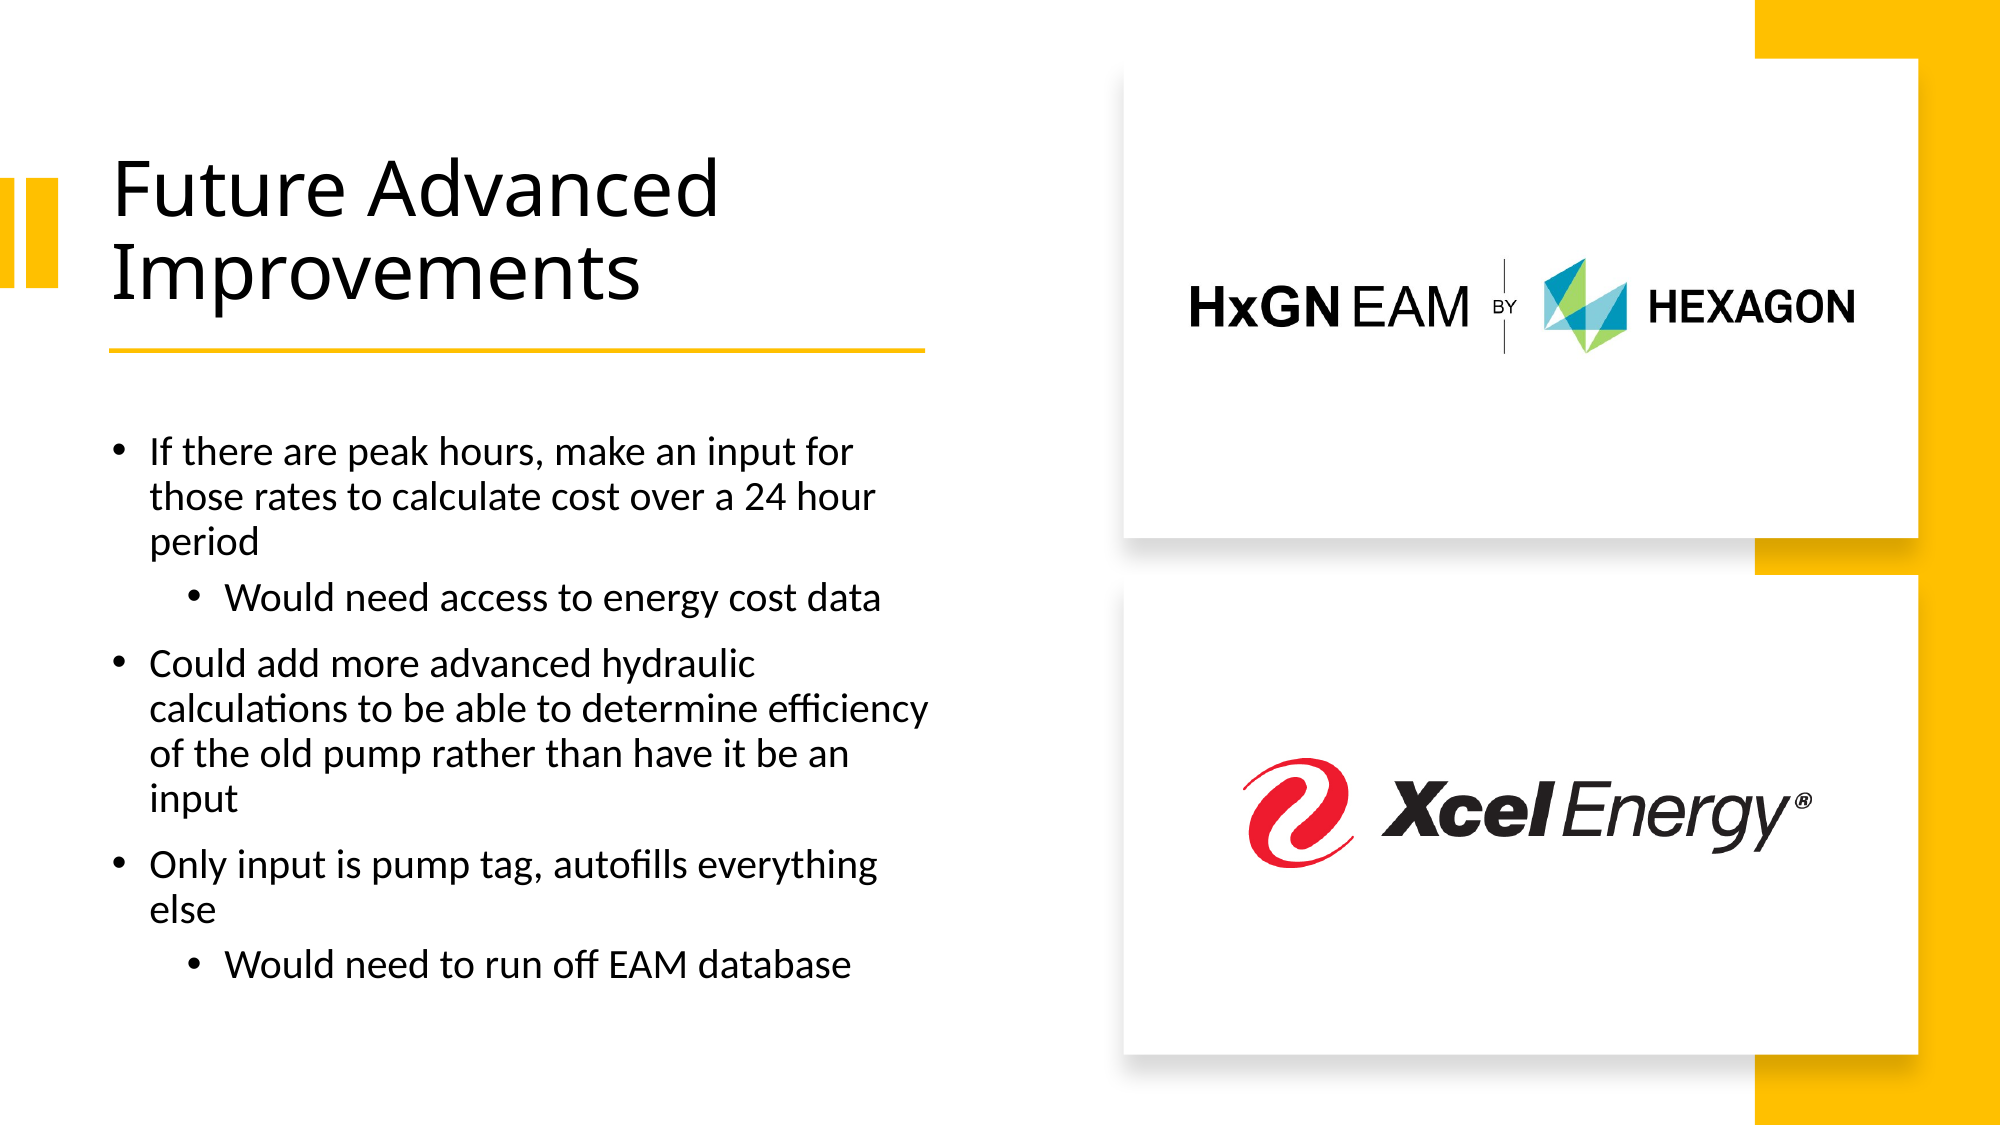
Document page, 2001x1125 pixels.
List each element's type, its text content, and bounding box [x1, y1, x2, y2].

picture [1161, 676, 1883, 953]
text_box [0, 0, 1754, 1125]
title Future Advanced Improvements [96, 140, 963, 326]
text_box [1123, 574, 1919, 1056]
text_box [0, 177, 59, 289]
picture [1161, 223, 1884, 381]
text_box [1123, 58, 1919, 539]
text_box [108, 347, 926, 354]
text_box [1754, 0, 2000, 1125]
list If there are peak hours, make an input for those rates to calculate cost over a 24 hour period Would need access to energy cost data Could add more advanced hydraulic calculations to be able to determine efficiency of the old pump rather than have it be an input Only input is pump tag, autofills everything else Would need to run off EAM database [96, 382, 963, 1036]
